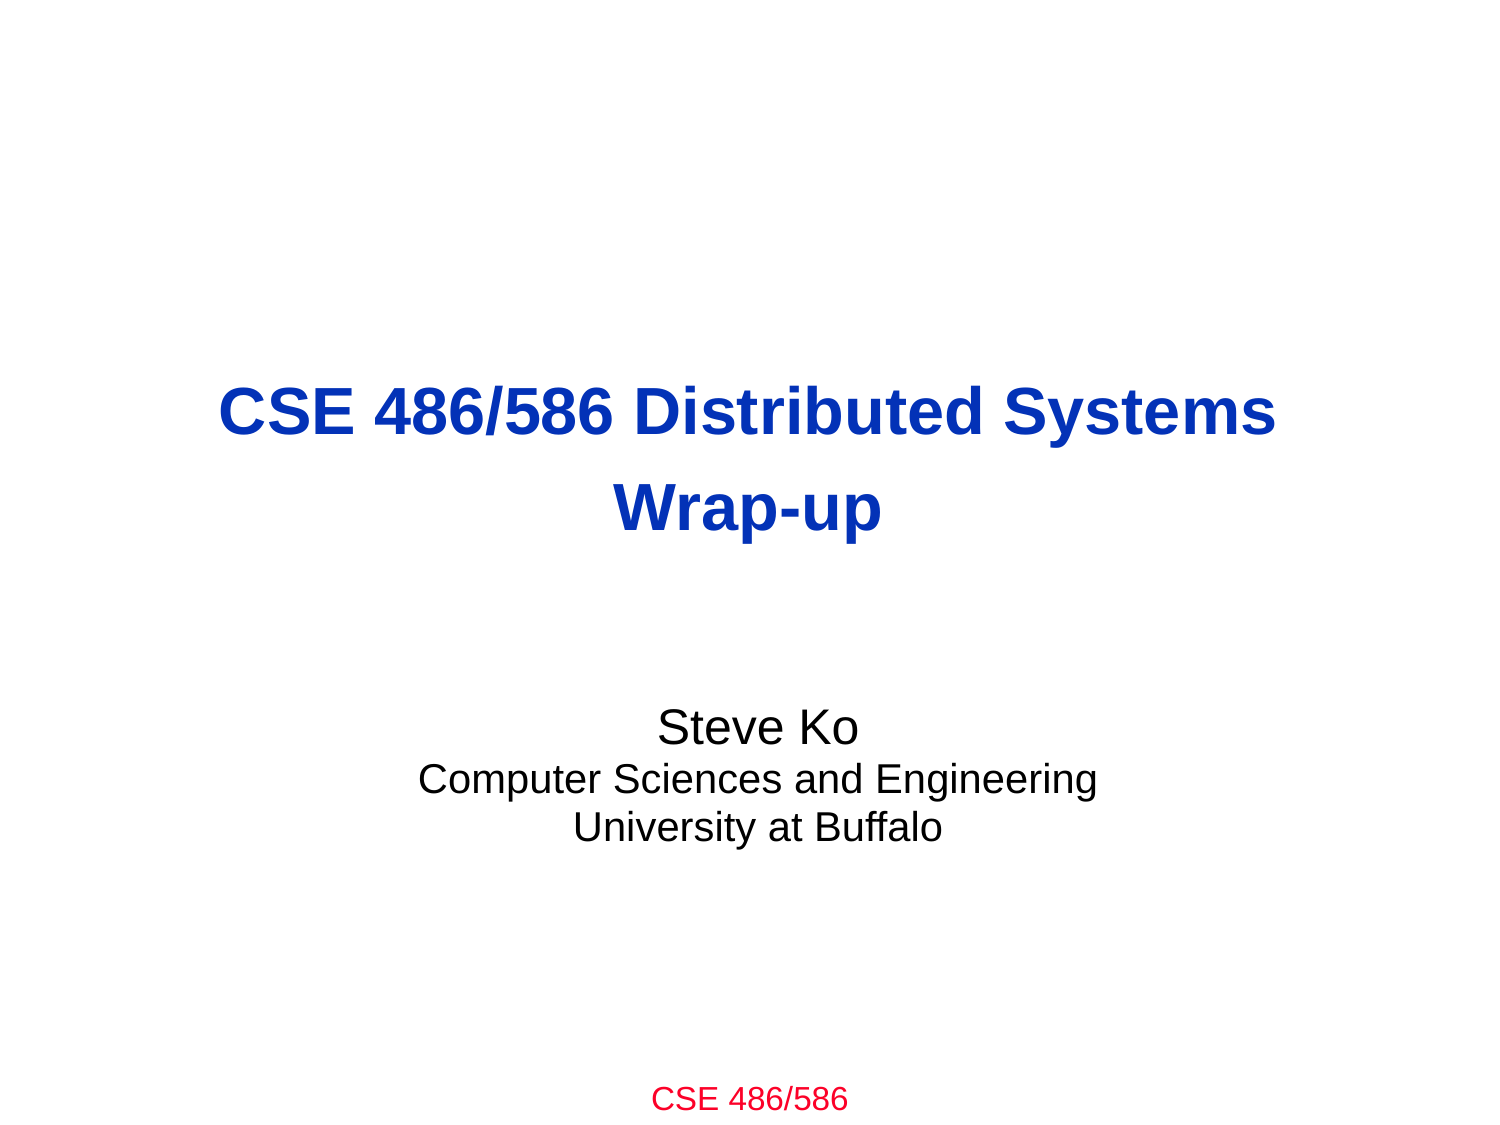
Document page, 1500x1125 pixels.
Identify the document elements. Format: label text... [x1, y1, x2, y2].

title CSE 486/586 Distributed Systems Wrap-up [23, 311, 1474, 586]
subtitle Steve Ko Computer Sciences and Engineering University at Buffalo [191, 703, 1325, 917]
